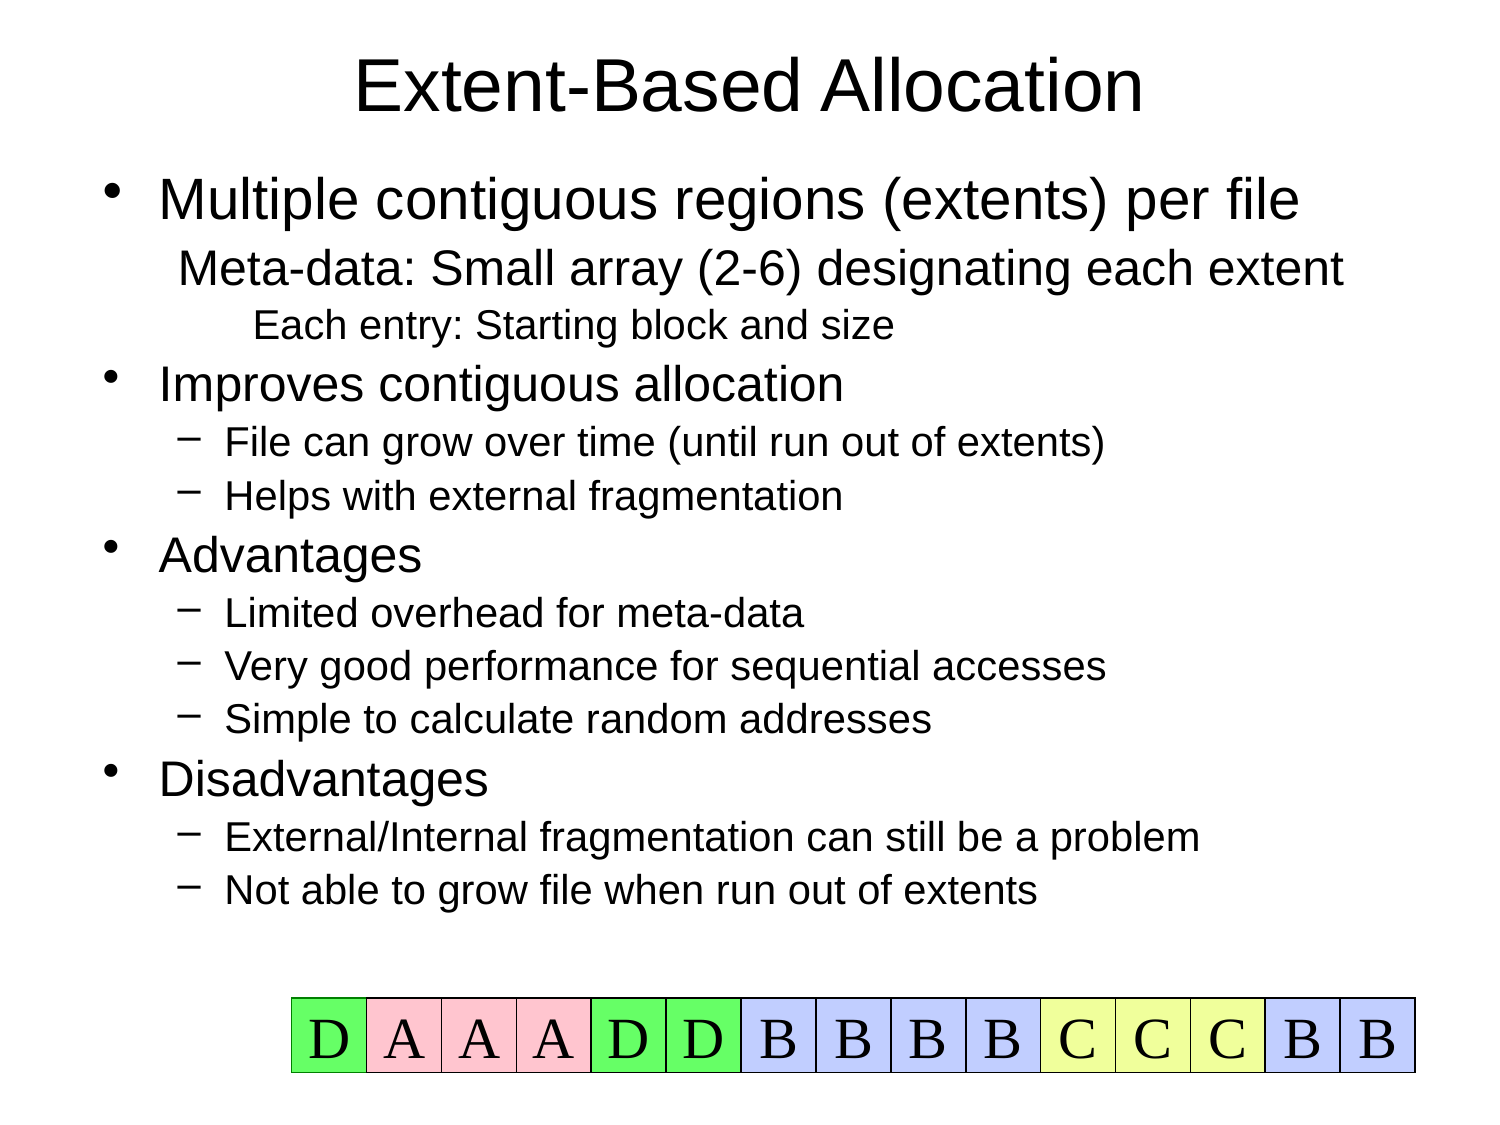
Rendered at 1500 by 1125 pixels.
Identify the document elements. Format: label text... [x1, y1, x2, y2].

text_box B [1340, 997, 1416, 1073]
text_box C [1040, 997, 1115, 1073]
text_box A [516, 997, 591, 1073]
title Extent-Based Allocation [74, 24, 1426, 138]
text_box C [1190, 997, 1265, 1073]
text_box A [366, 997, 441, 1073]
text_box B [1265, 997, 1340, 1073]
list Multiple contiguous regions (extents) per file Meta-data: Small array (2-6) designating each extent Each entry: Starting block and size Improves contiguous allocation File can grow over time (until run out of extents) Helps with external fragmentation Advantages Limited overhead for meta-data Very good performance for sequential accesses Simple to calculate random addresses Disadvantages External/Internal fragmentation can still be a problem Not able to grow file when run out of extents [87, 162, 1426, 1001]
text_box B [816, 997, 890, 1073]
text_box C [1115, 997, 1190, 1073]
text_box A [441, 997, 516, 1073]
text_box B [965, 997, 1040, 1073]
text_box D [291, 997, 366, 1073]
text_box B [742, 997, 816, 1073]
text_box D [591, 997, 666, 1073]
text_box B [890, 997, 965, 1073]
text_box D [666, 997, 742, 1073]
